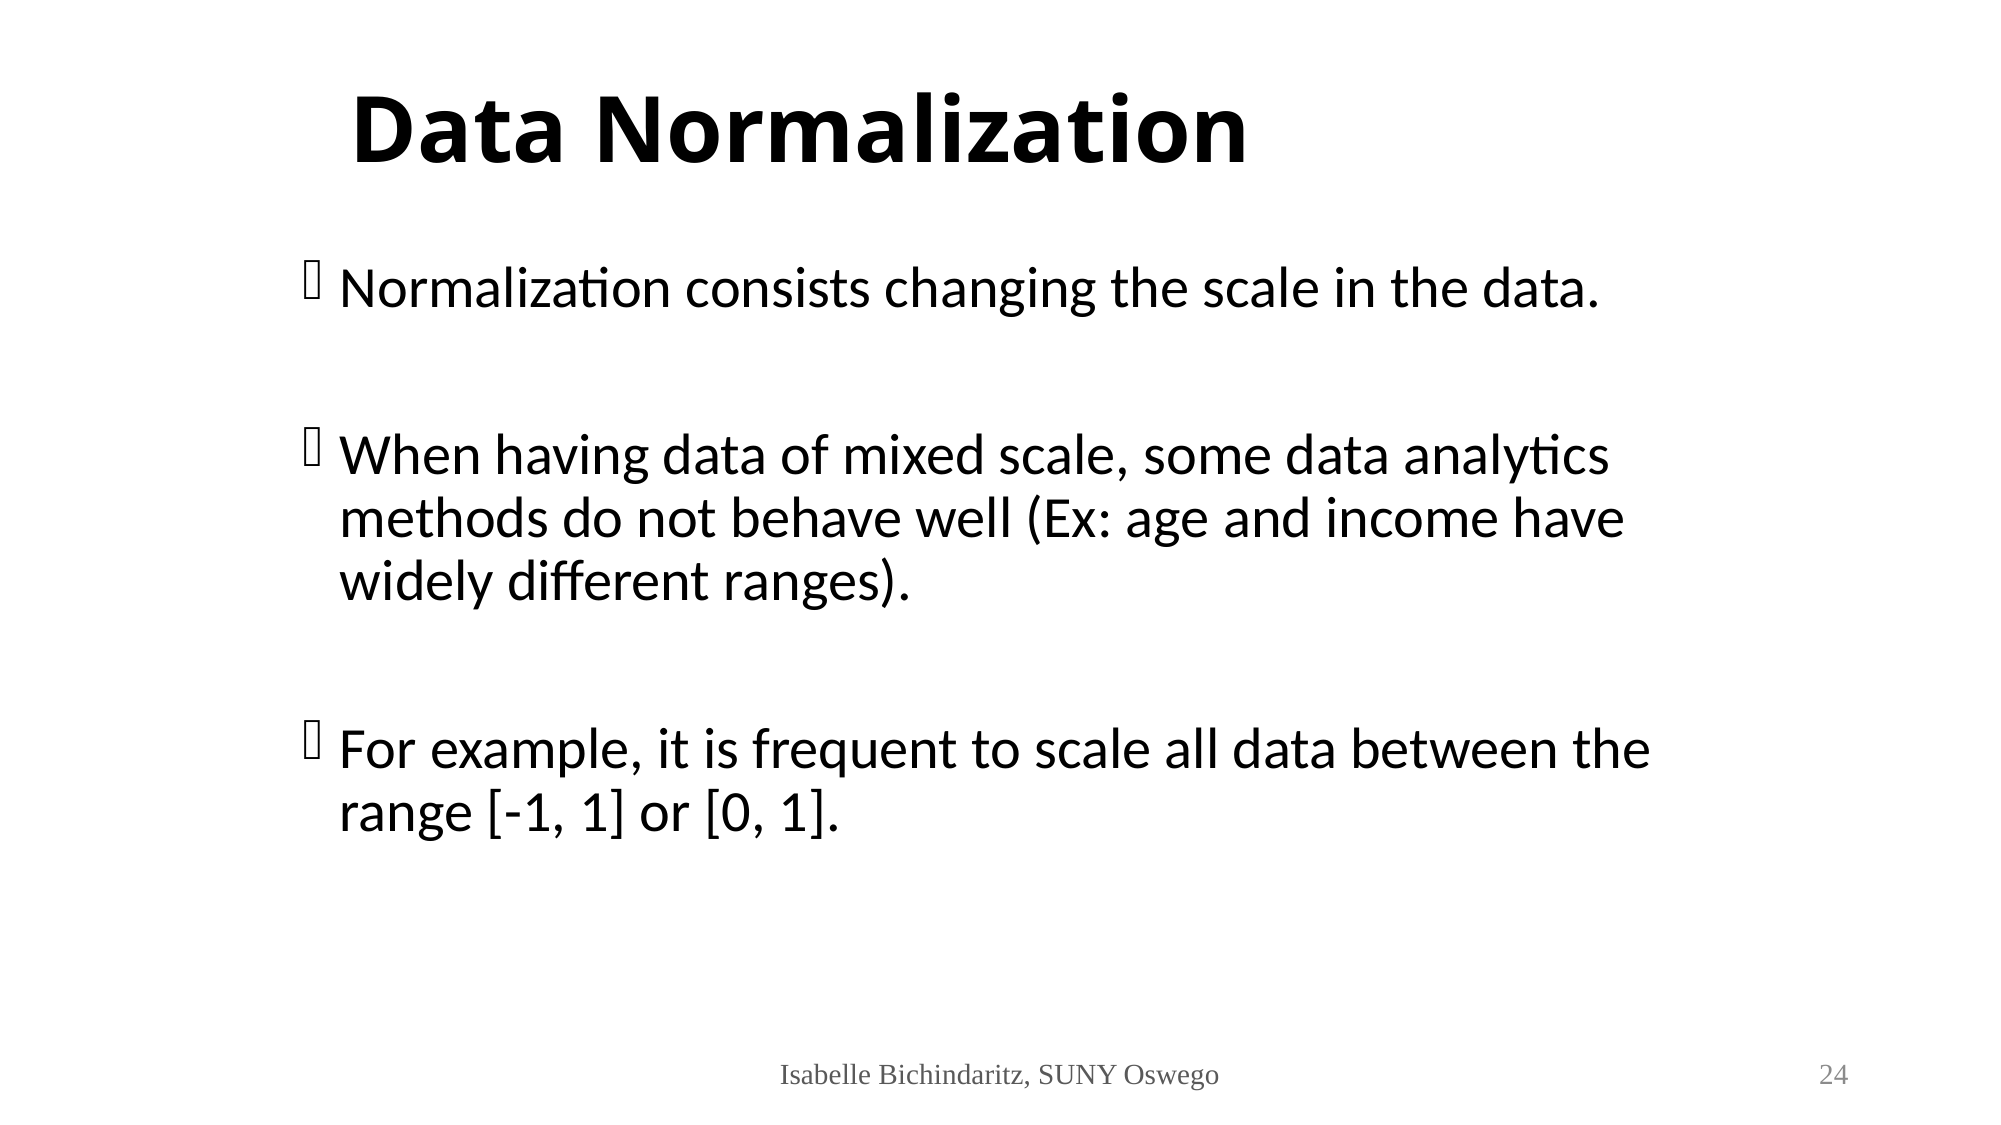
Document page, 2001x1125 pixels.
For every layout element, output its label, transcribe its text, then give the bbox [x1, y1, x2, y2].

slide_number 24 [1413, 1042, 1864, 1103]
list Normalization consists changing the scale in the data. When having data of mixed scale, some data analytics methods do not behave well (Ex: age and income have widely different ranges). For example, it is frequent to scale all data between the range [-1, 1] or [0, 1]. [287, 249, 1713, 925]
footer Isabelle Bichindaritz, SUNY Oswego [662, 1042, 1338, 1103]
title Data Normalization [334, 38, 1610, 227]
